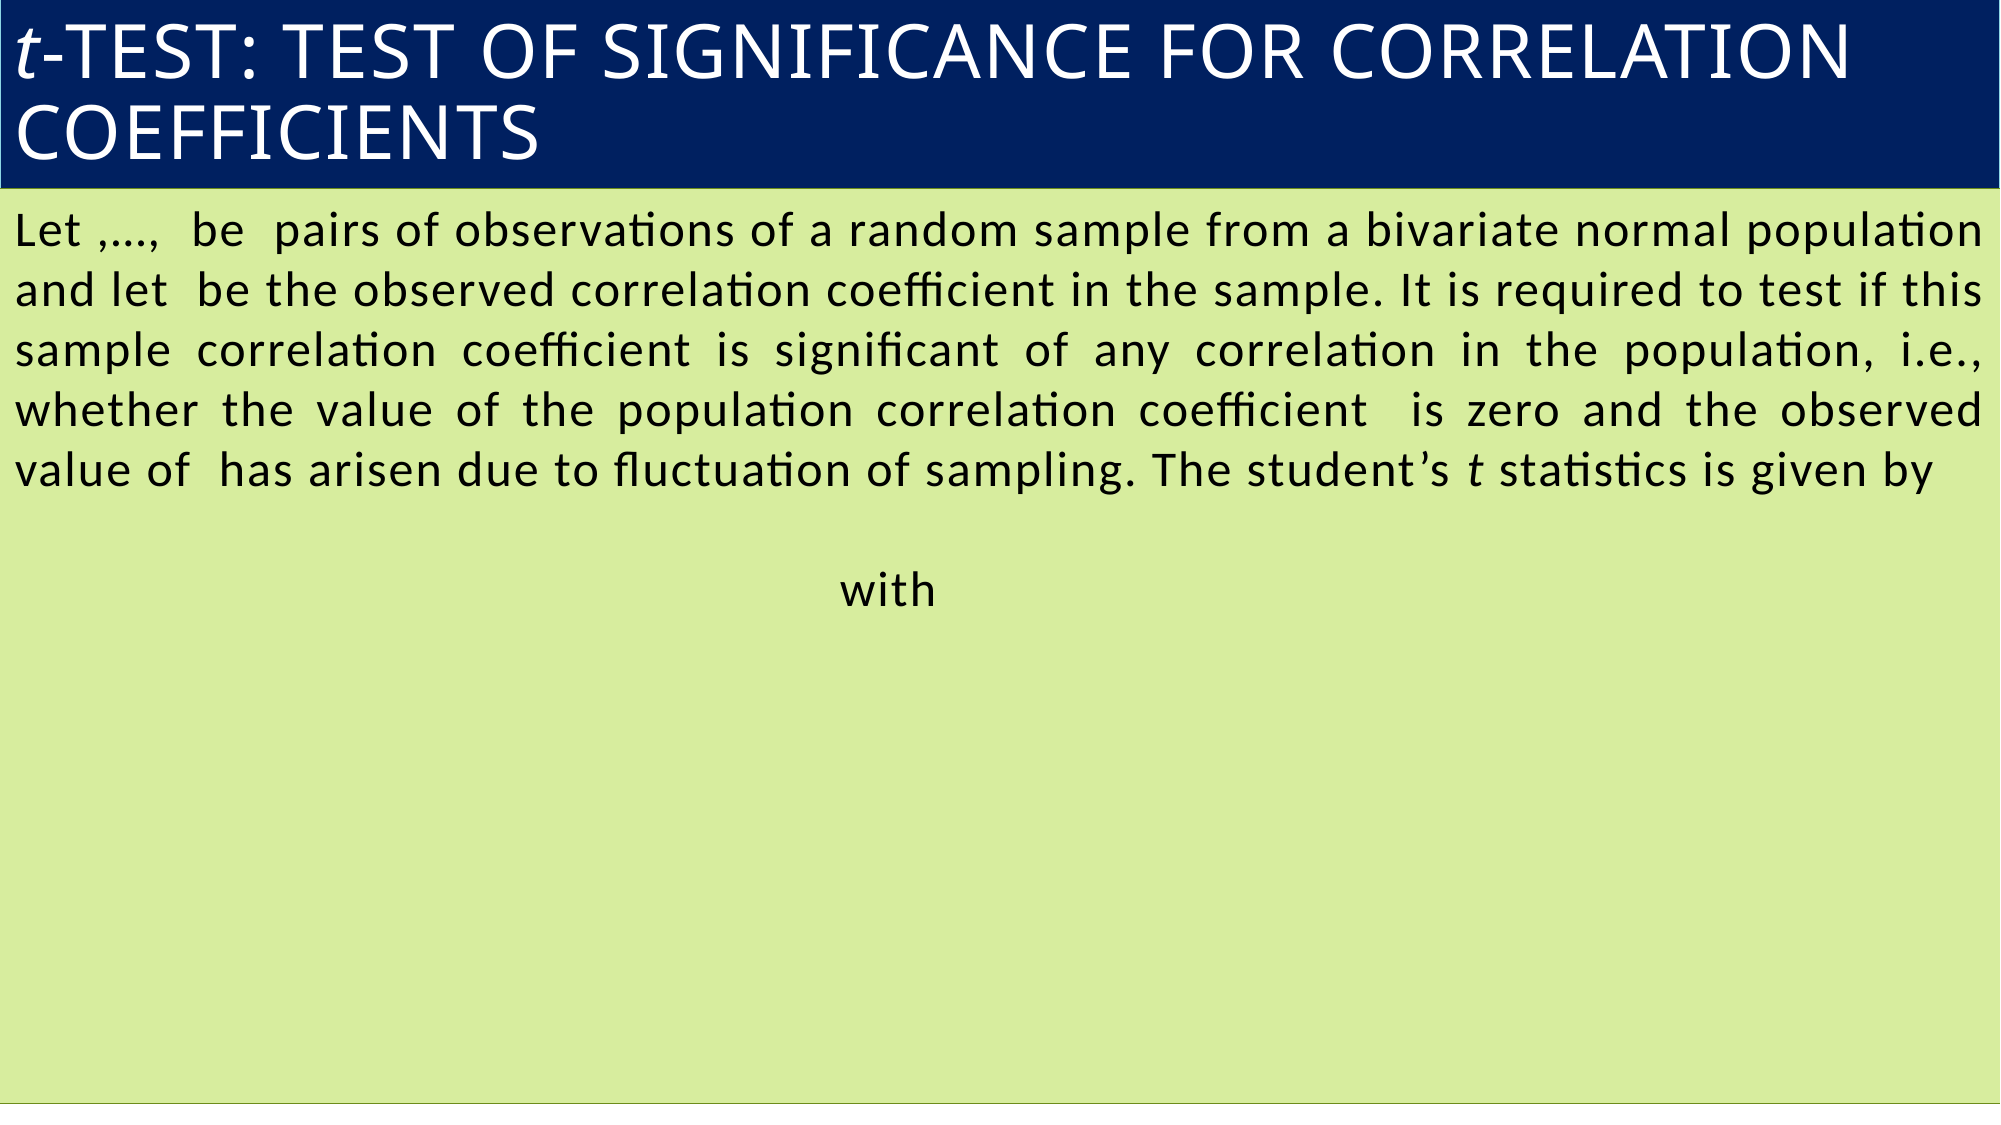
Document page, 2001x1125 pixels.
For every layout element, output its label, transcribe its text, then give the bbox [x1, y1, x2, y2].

text_box t-TEST: TEST OF SIGNIFICANCE FOR CORRELATION COEFFICIENTS [0, 0, 2000, 188]
